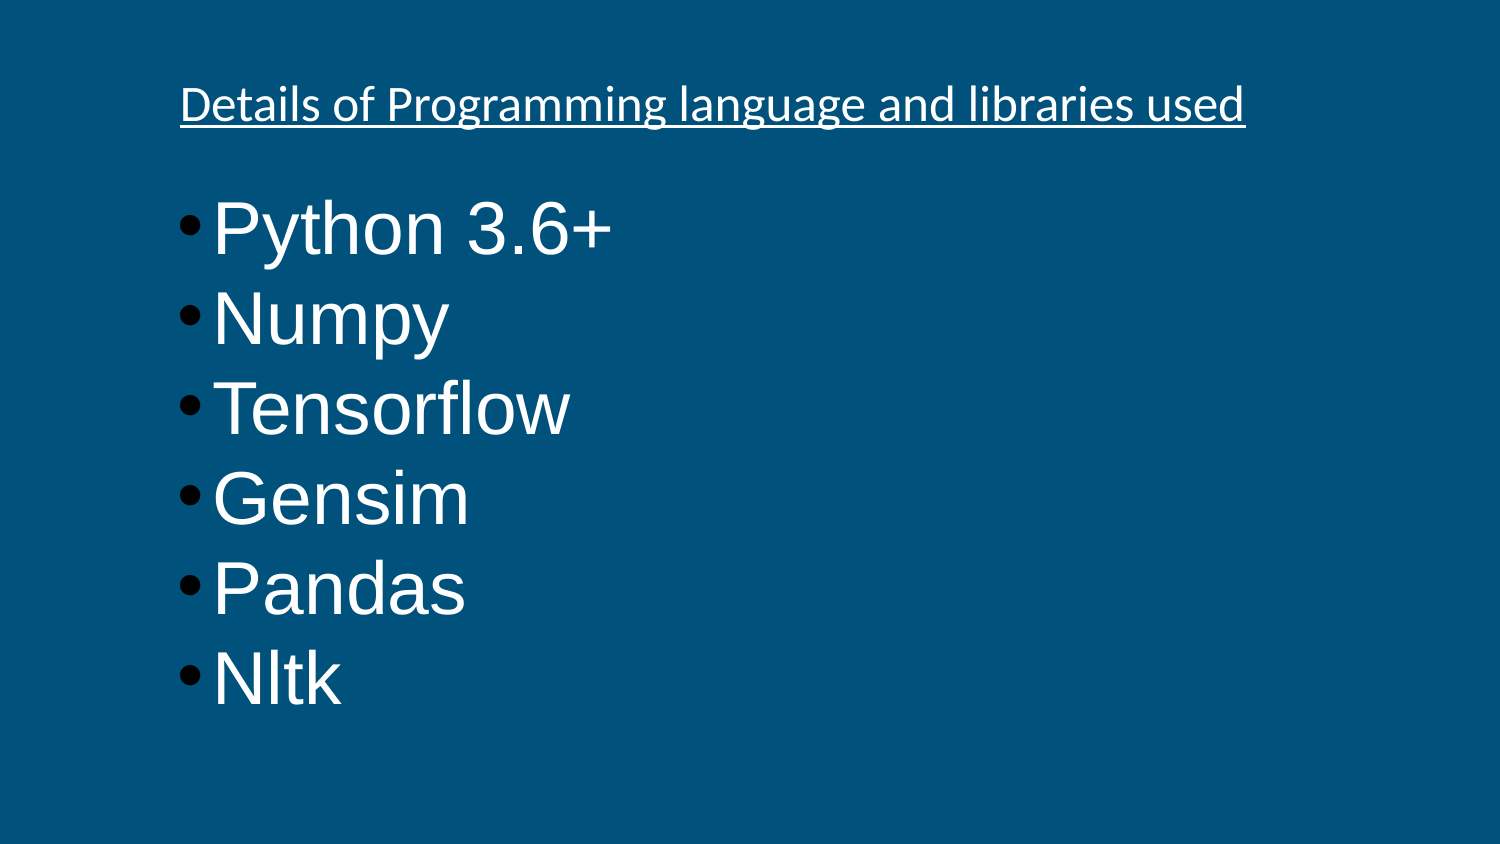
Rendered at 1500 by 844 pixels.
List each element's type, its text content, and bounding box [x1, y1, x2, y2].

title Details of Programming language and libraries used [164, 0, 1275, 147]
text_box Python 3.6+ Numpy Tensorflow Gensim Pandas Nltk [162, 171, 750, 762]
